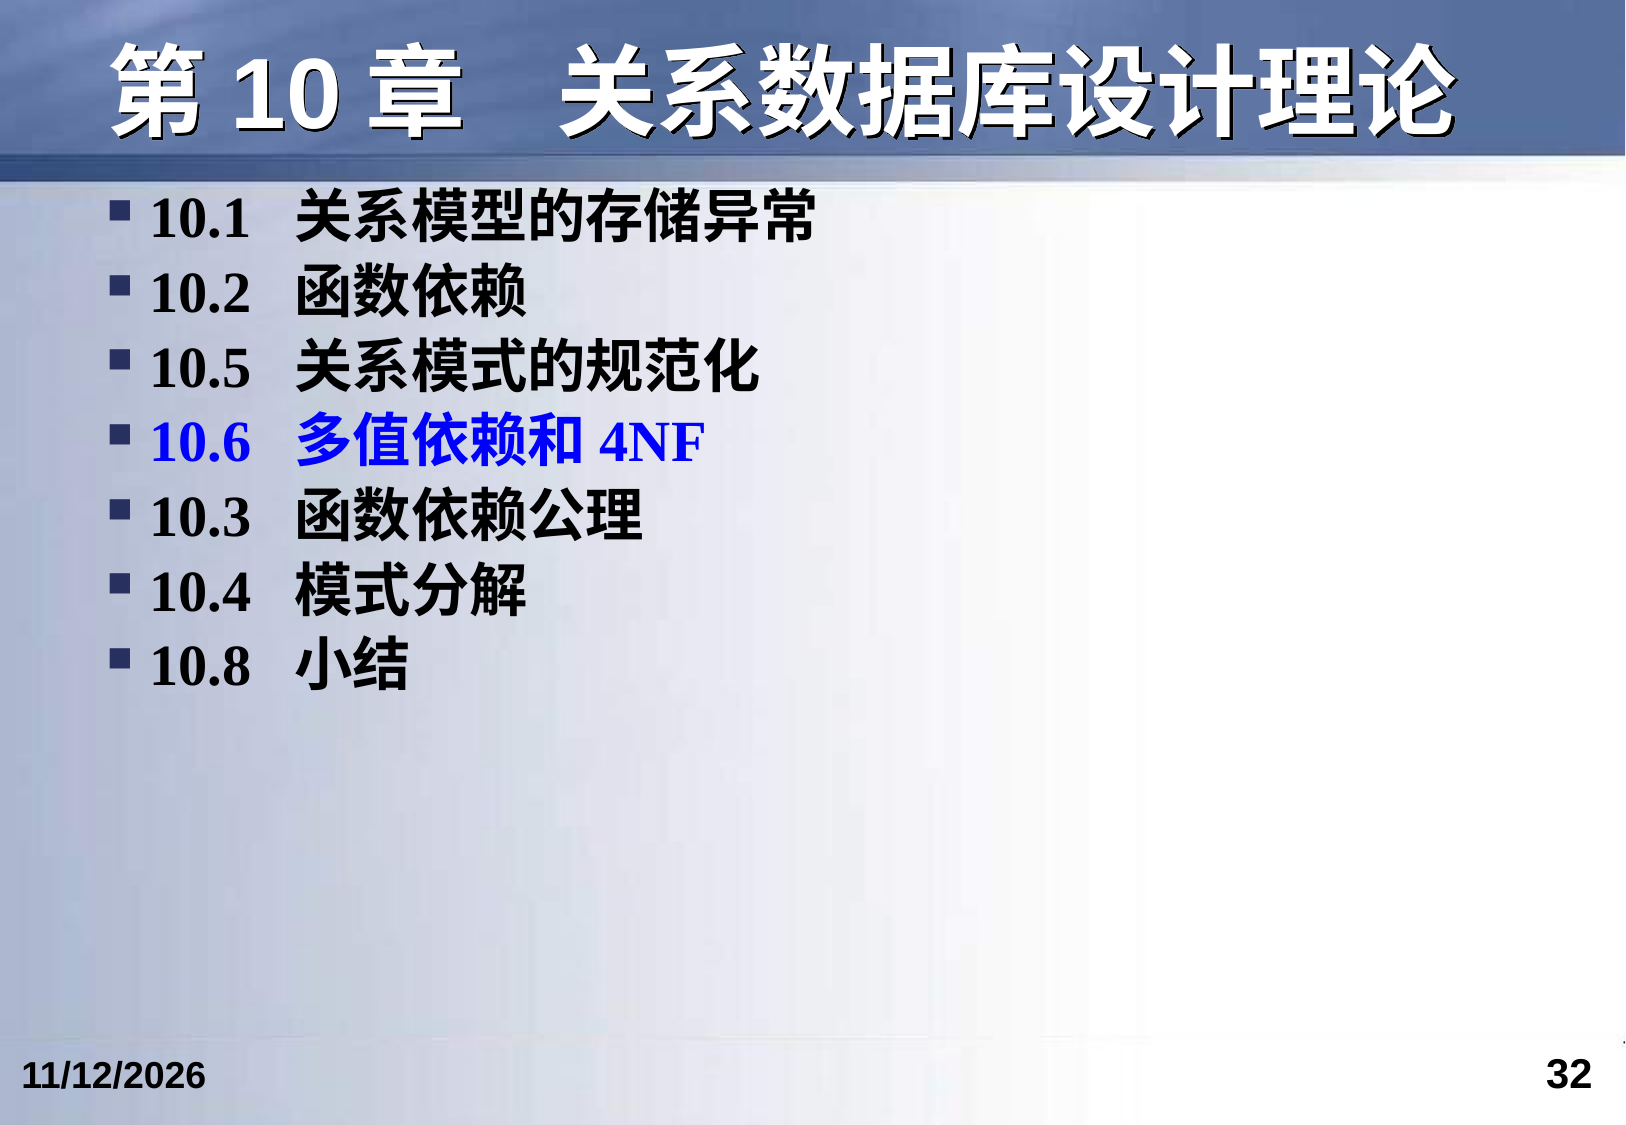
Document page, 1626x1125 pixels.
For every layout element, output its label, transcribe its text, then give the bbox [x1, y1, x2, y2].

picture [0, 0, 1626, 1125]
list 10.1 关系模型的存储异常 10.2 函数依赖 10.5 关系模式的规范化 10.6 多值依赖和4NF 10.3 函数依赖公理 10.4 模式分解 10.8 小结 [106, 187, 1554, 713]
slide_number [2, 1041, 380, 1125]
slide_number 32 [1201, 1037, 1612, 1124]
title 第10章 关系数据库设计理论 [106, 41, 1554, 150]
